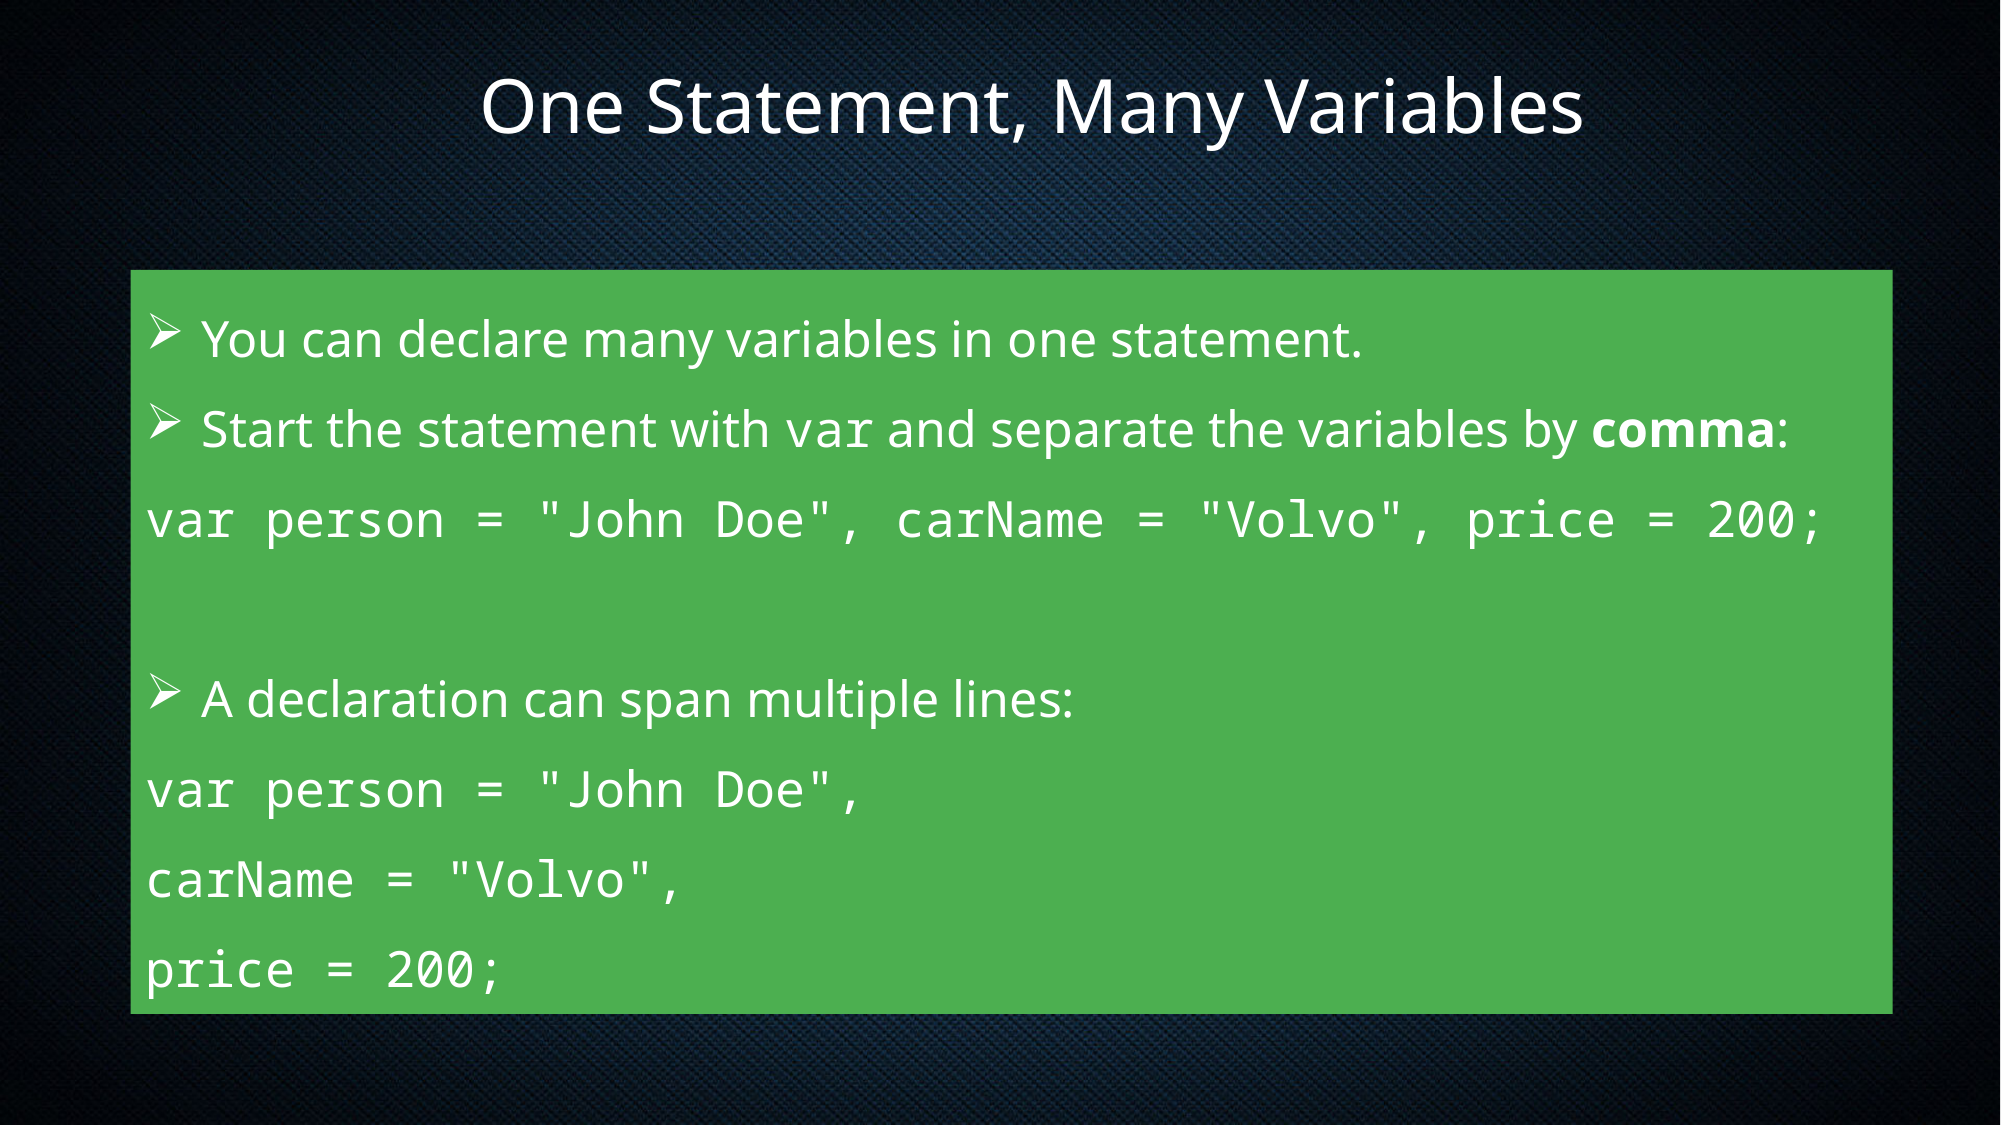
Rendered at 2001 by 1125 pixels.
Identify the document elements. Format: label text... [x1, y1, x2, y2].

text_box You can declare many variables in one statement. Start the statement with var and separate the variables by comma: var person = "John Doe", carName = "Volvo", price = 200; A declaration can span multiple lines: var person = "John Doe", carName = "Volvo", price = 200; [130, 269, 1893, 1014]
text_box One Statement, Many Variables [464, 51, 1650, 157]
picture [0, 0, 2001, 1125]
